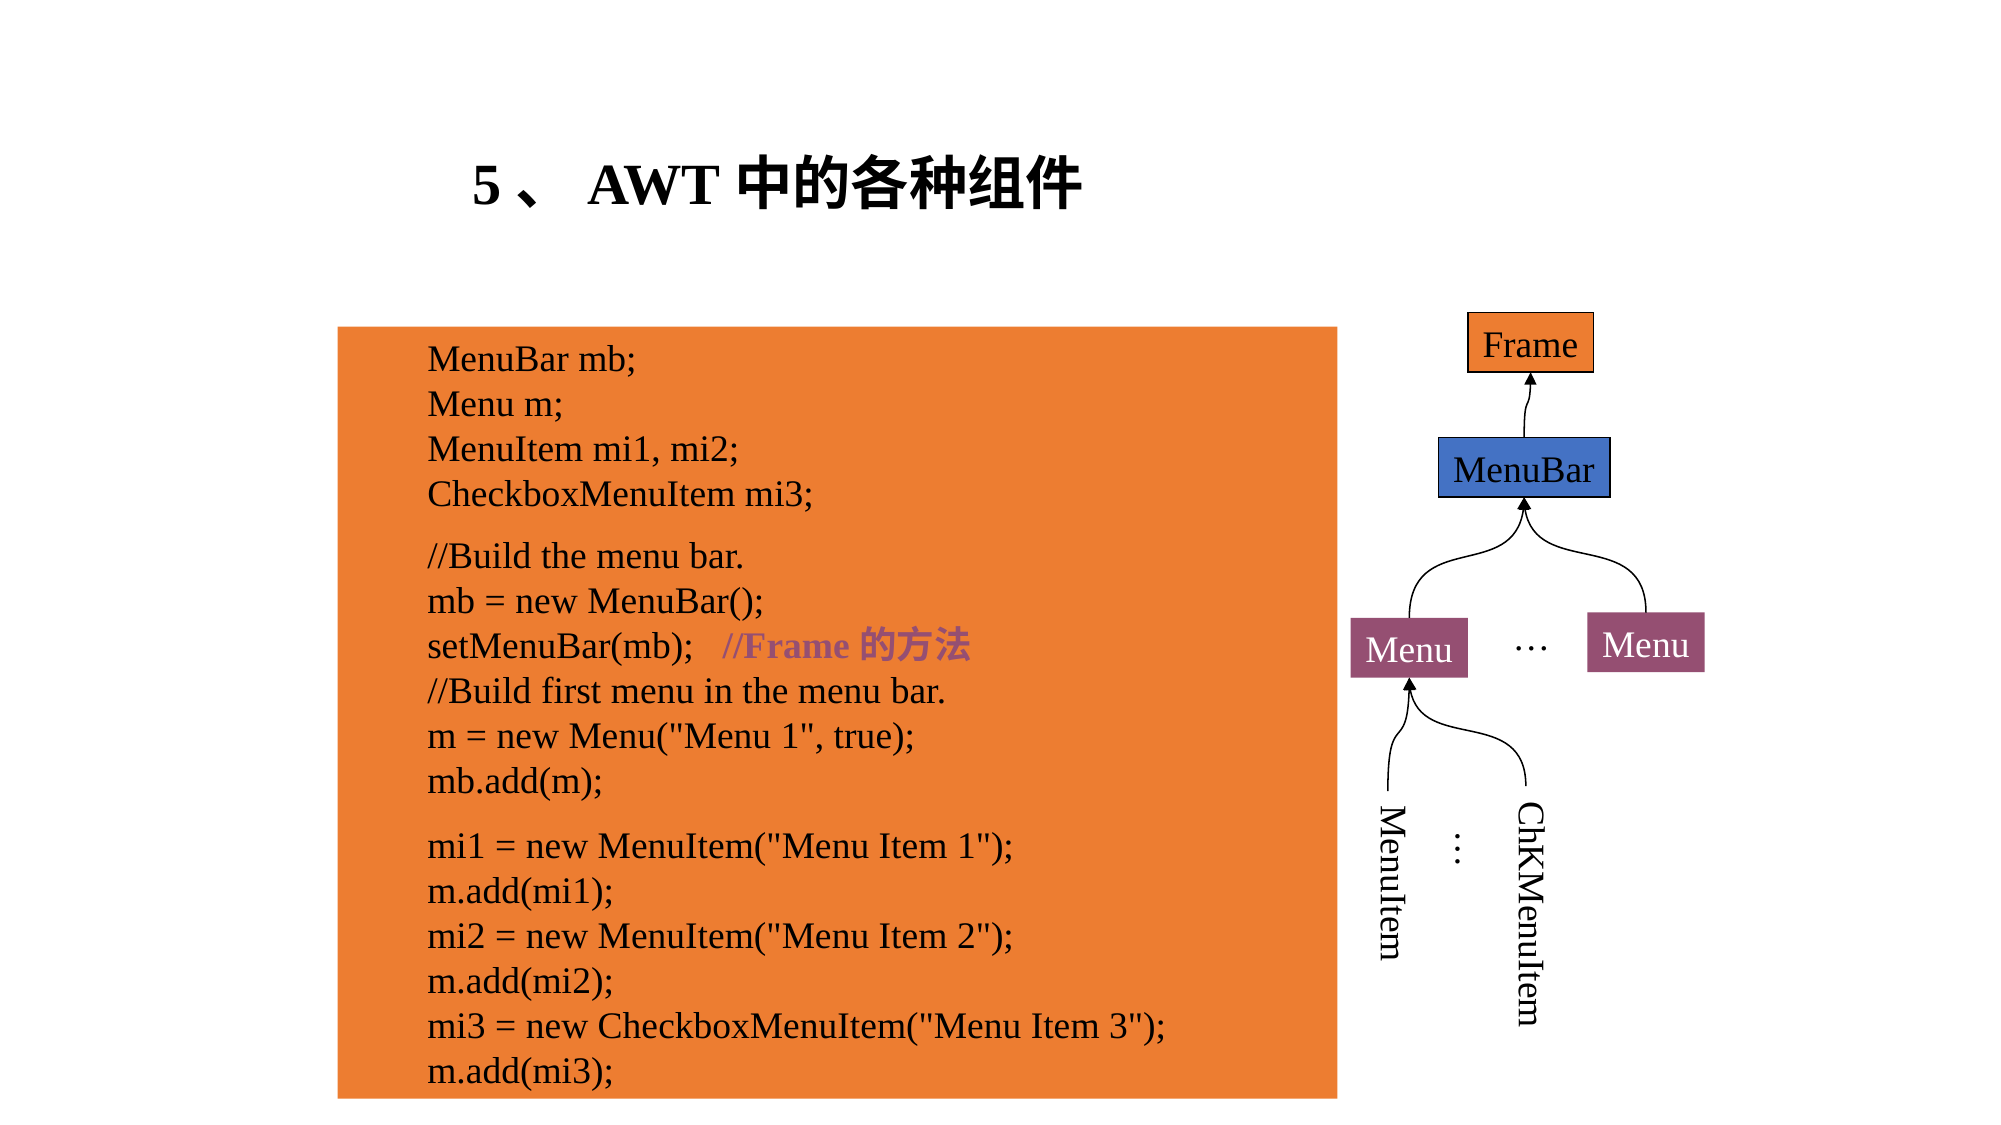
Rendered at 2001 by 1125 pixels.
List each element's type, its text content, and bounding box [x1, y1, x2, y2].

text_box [1349, 312, 1706, 1031]
text_box MenuBar mb; Menu m; MenuItem mi1, mi2; CheckboxMenuItem mi3; //Build the menu bar. mb = new MenuBar(); setMenuBar(mb); //Frame的方法 //Build first menu in the menu bar. m = new Menu("Menu 1", true); mb.add(m); mi1 = new MenuItem("Menu Item 1"); m.add(mi1); mi2 = new MenuItem("Menu Item 2"); m.add(mi2); mi3 = new CheckboxMenuItem("Menu Item 3"); m.add(mi3); [337, 326, 1338, 1099]
text_box 5、AWT中的各种组件 [457, 124, 1099, 224]
